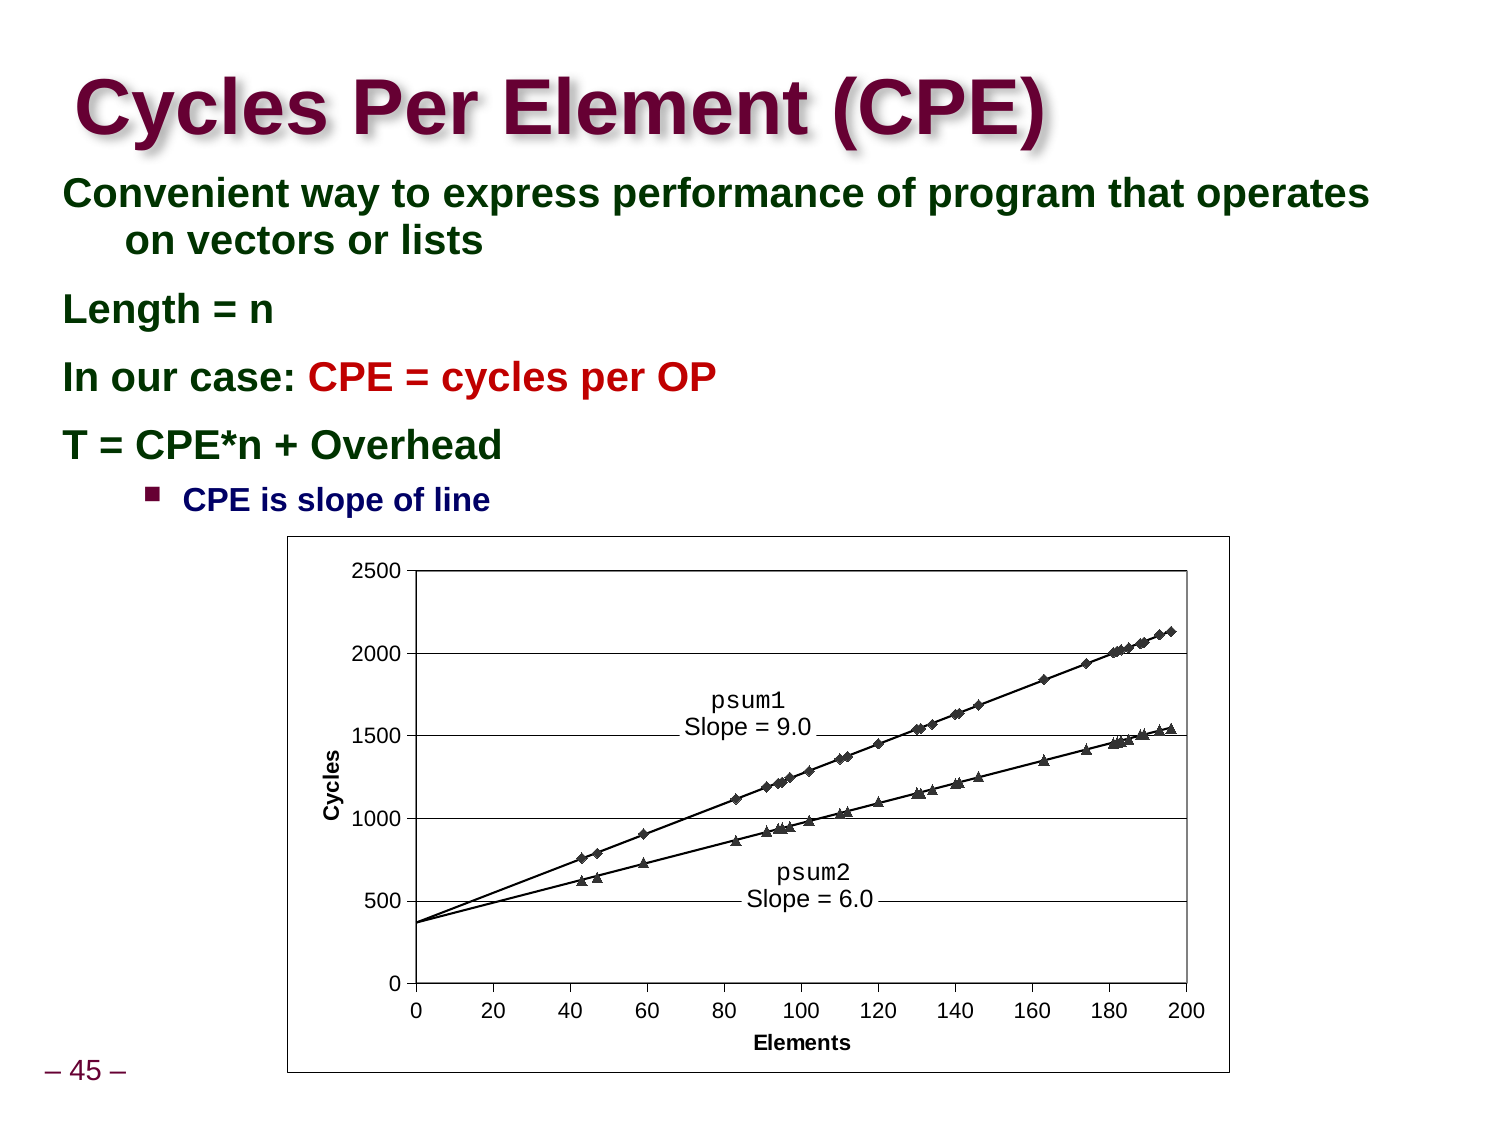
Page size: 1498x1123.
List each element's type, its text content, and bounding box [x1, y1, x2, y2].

list Convenient way to express performance of program that operates on vectors or lists Length = n In our case: CPE = cycles per OP T = CPE*n + Overhead CPE is slope of line [47, 162, 1409, 411]
title Cycles Per Element (CPE) [74, 62, 1409, 157]
chart [286, 536, 1231, 1074]
